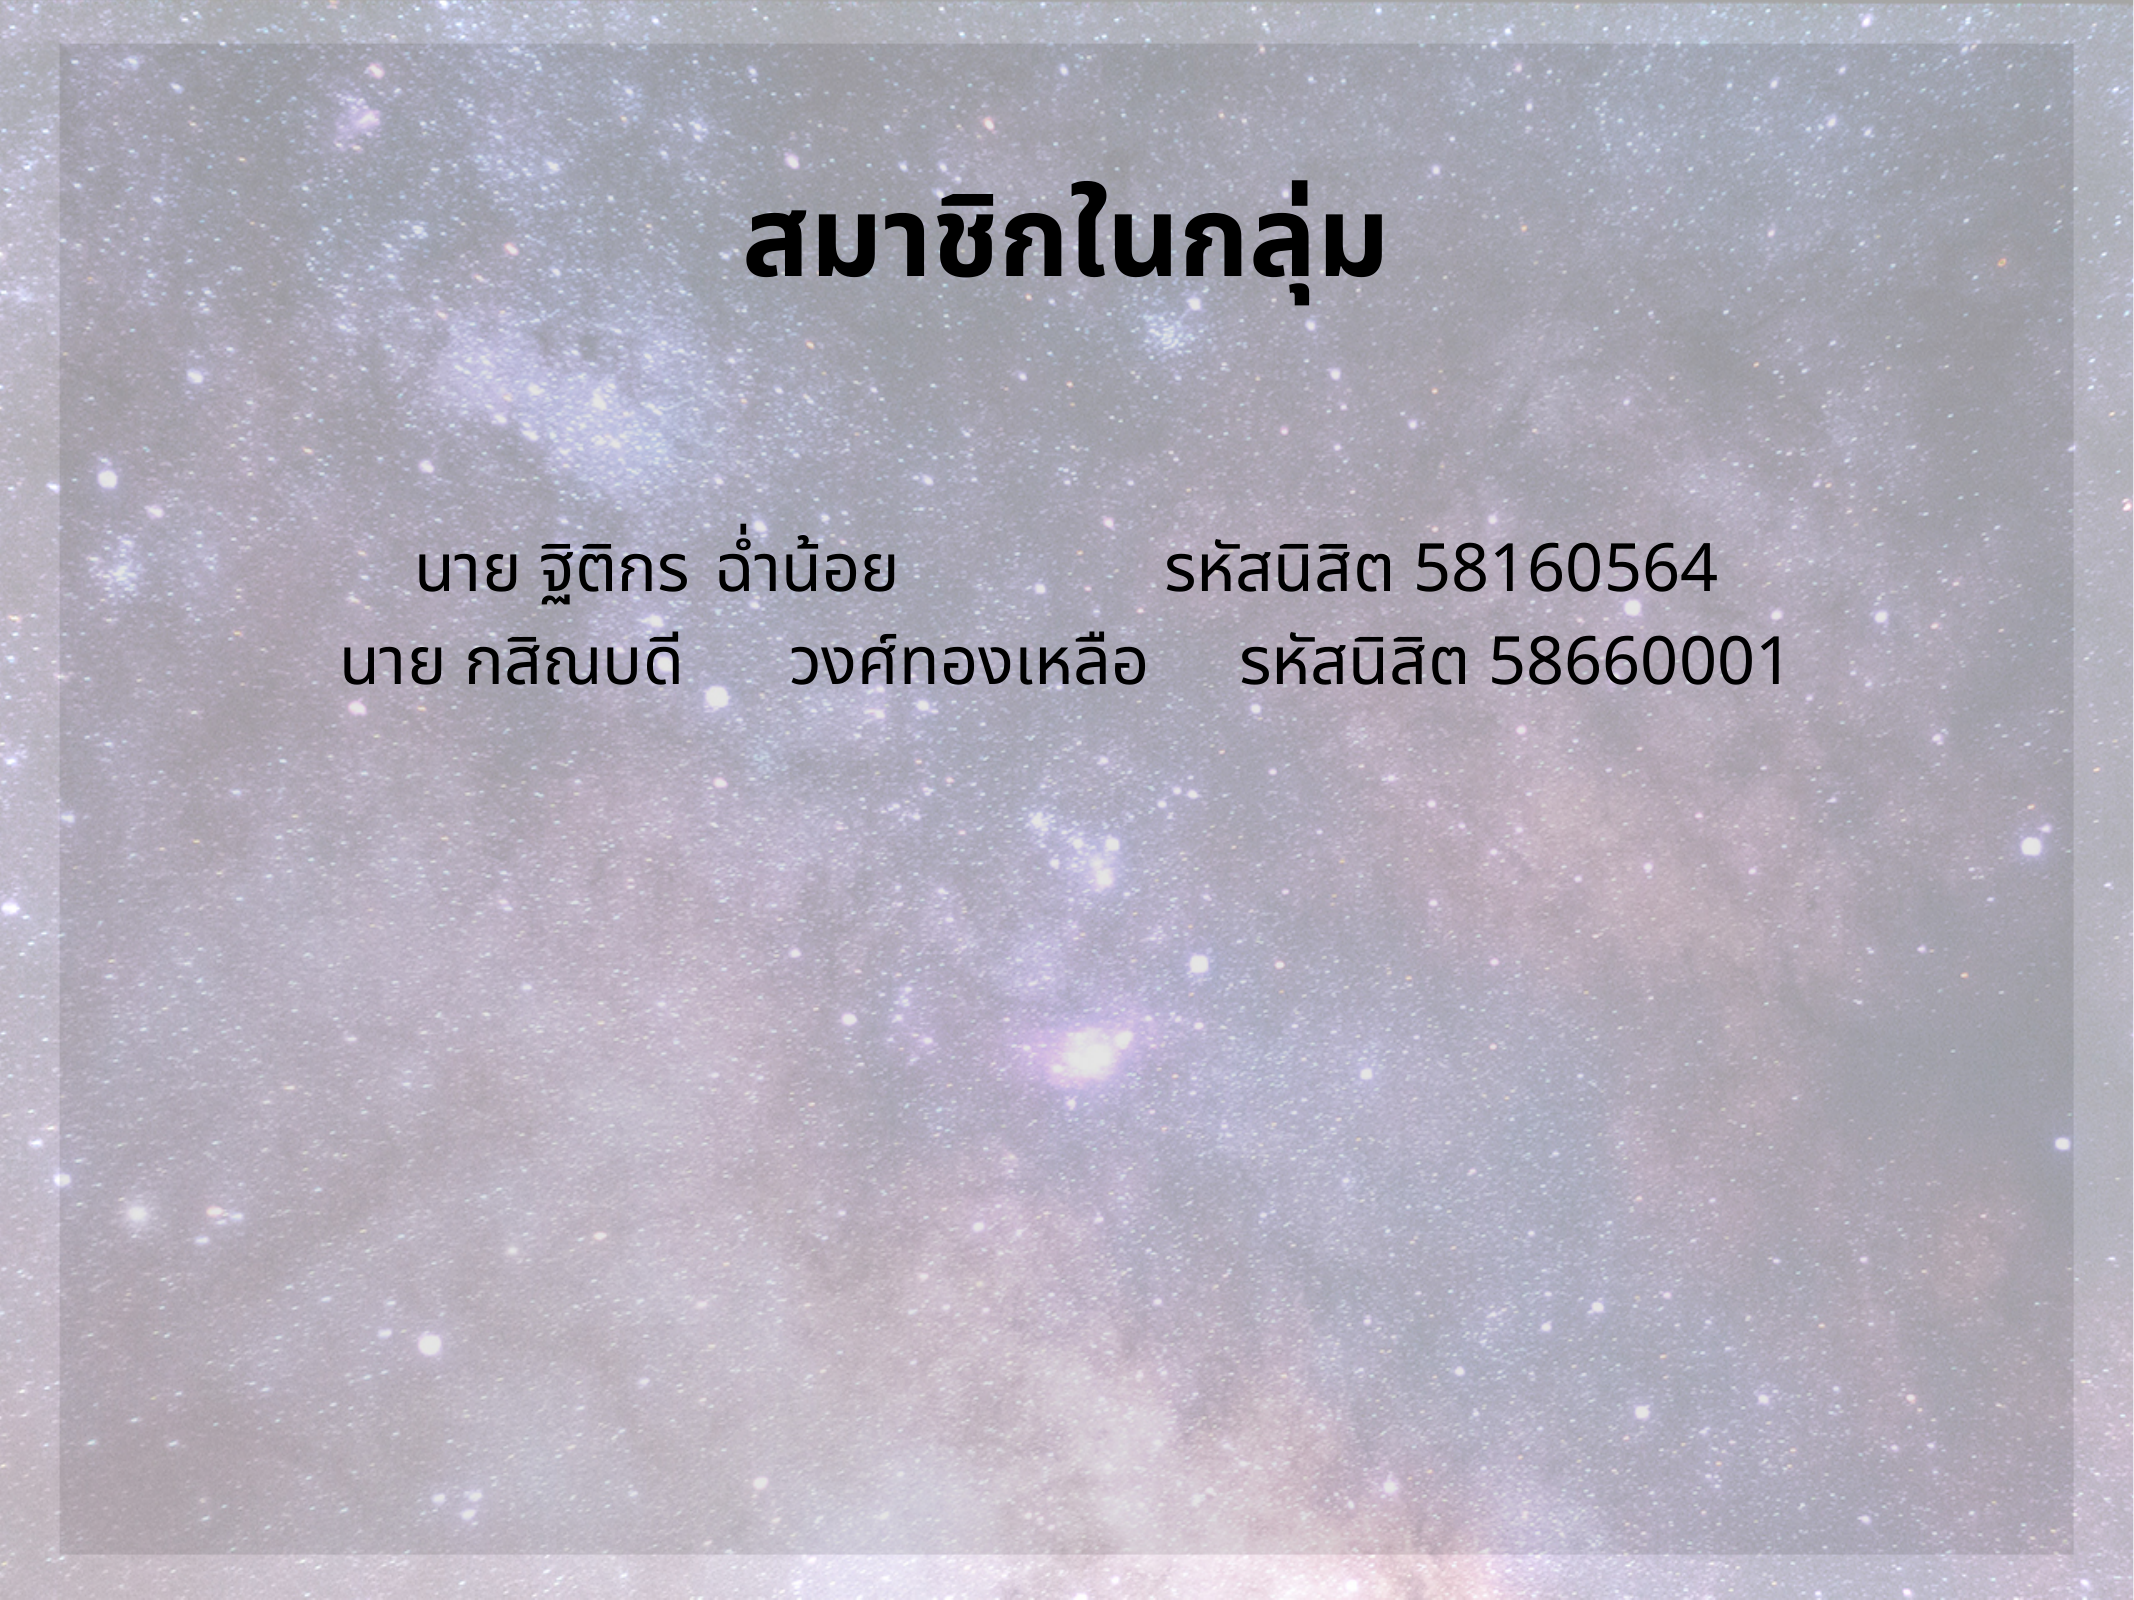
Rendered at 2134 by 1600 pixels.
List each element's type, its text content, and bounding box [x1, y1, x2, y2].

picture [0, 0, 2134, 1600]
title สมาชิกในกลุ่ม [146, 85, 1987, 395]
list นาย ฐิติกร ฉ่ำน้อย รหัสนิสิต 58160564 นาย กสิณบดี วงศ์ทองเหลือ รหัสนิสิต 58660001 [146, 426, 1987, 1442]
